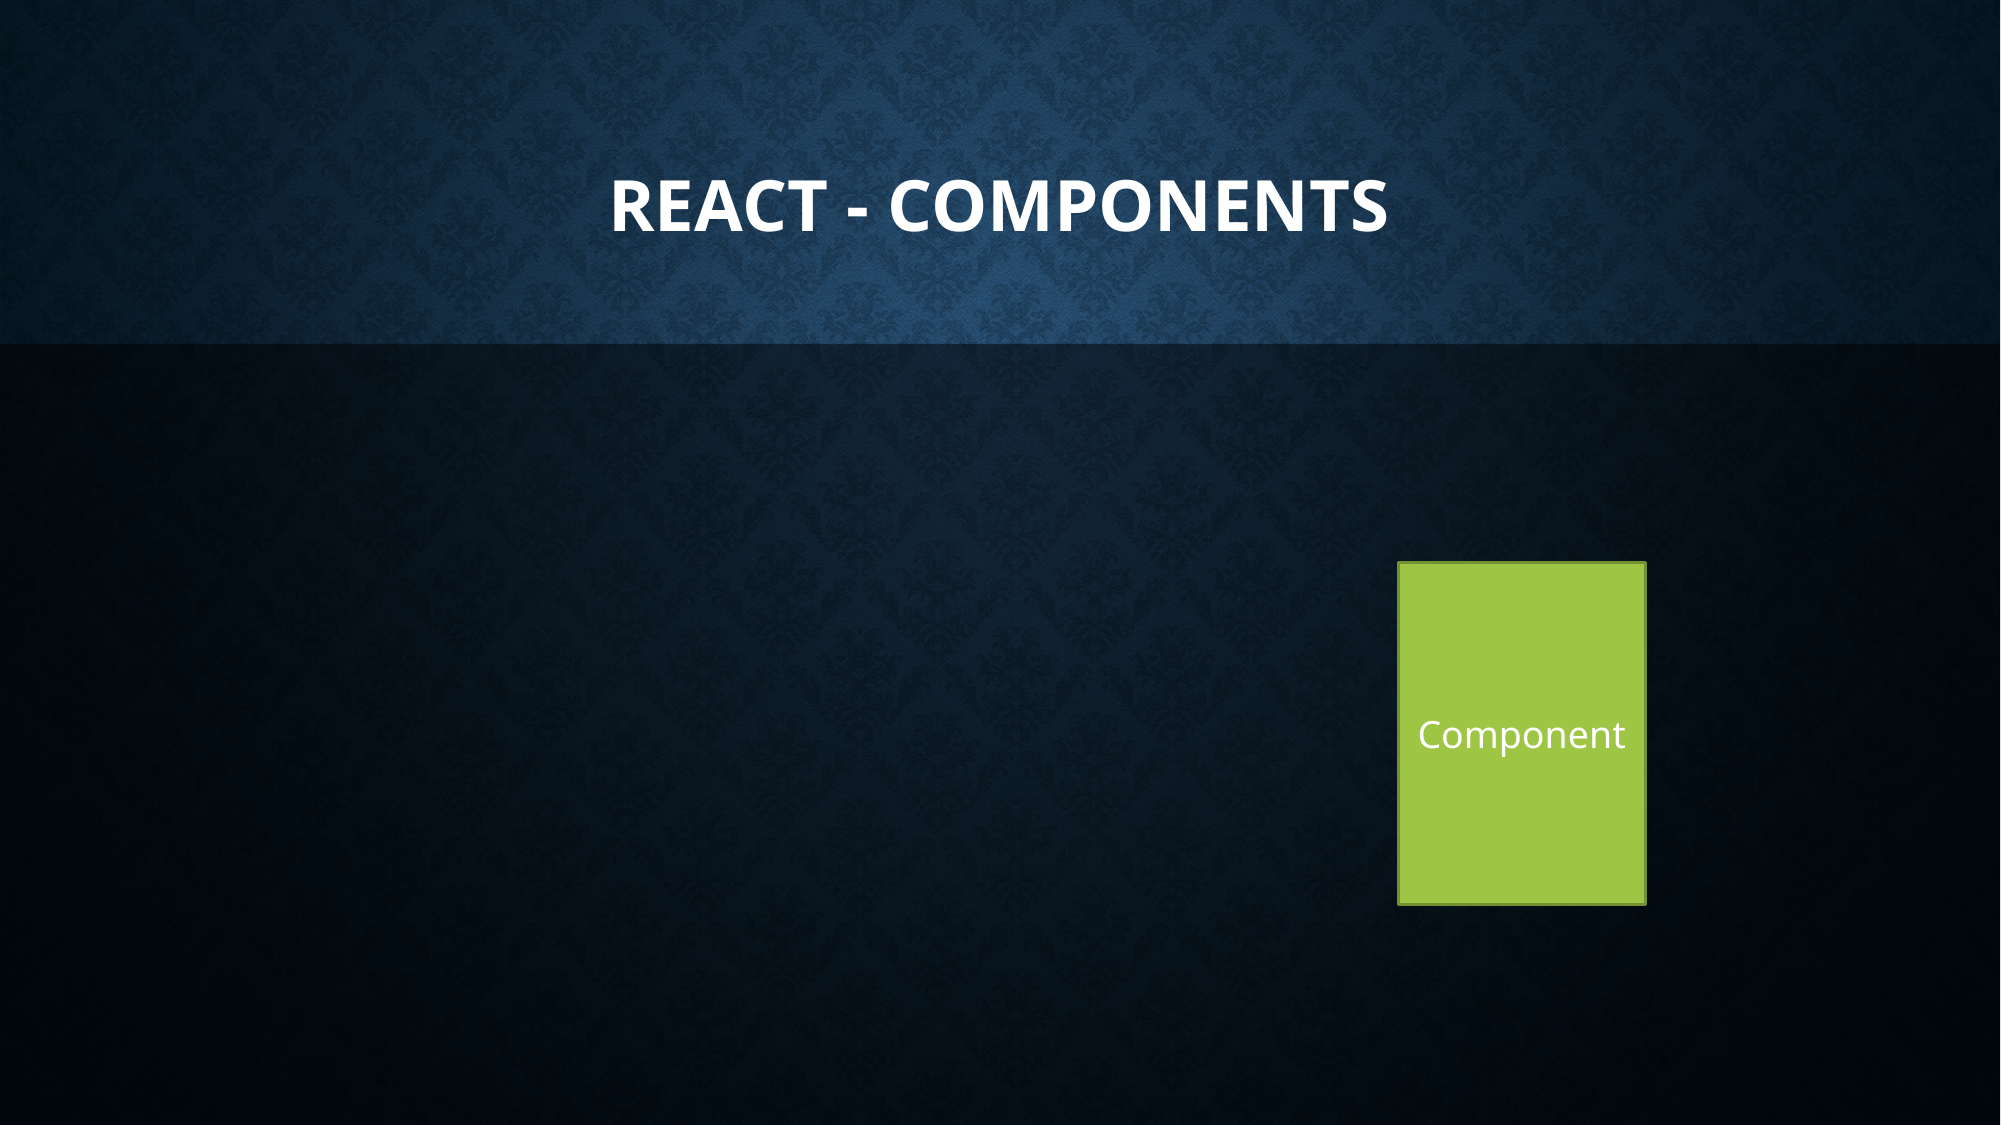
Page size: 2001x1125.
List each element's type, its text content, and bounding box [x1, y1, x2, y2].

title React - components [149, 99, 1849, 318]
text_box [0, 342, 2000, 1125]
text_box Component [1397, 561, 1647, 906]
text_box [0, 0, 2000, 342]
